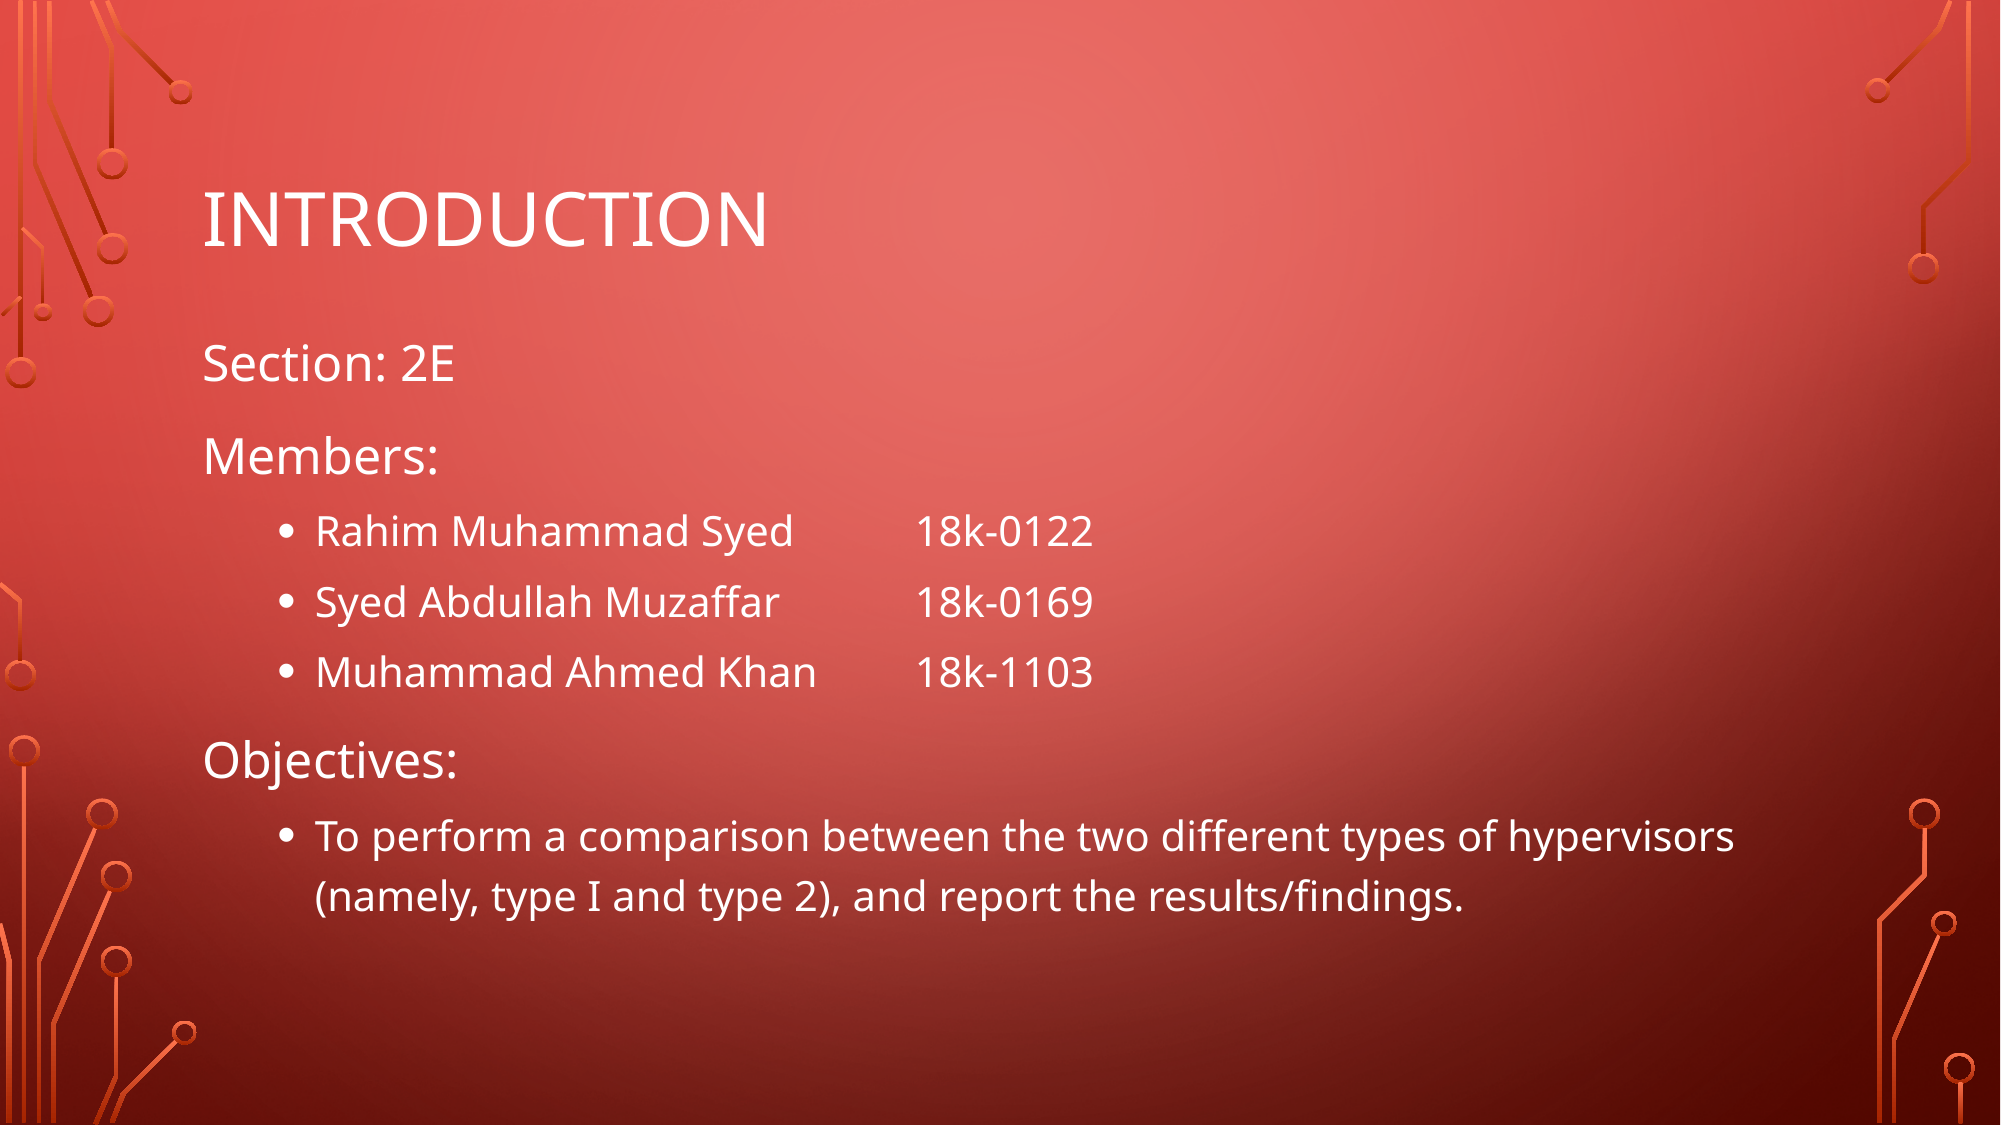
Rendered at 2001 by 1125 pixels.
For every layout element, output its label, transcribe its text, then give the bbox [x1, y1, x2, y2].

title Introduction [187, 101, 1813, 312]
list Section: 2E Members: Rahim Muhammad Syed 18k-0122 Syed Abdullah Muzaffar 18k-0169 Muhammad Ahmed Khan 18k-1103 Objectives: To perform a comparison between the two different types of hypervisors (namely, type I and type 2), and report the results/findings. [187, 312, 1813, 950]
